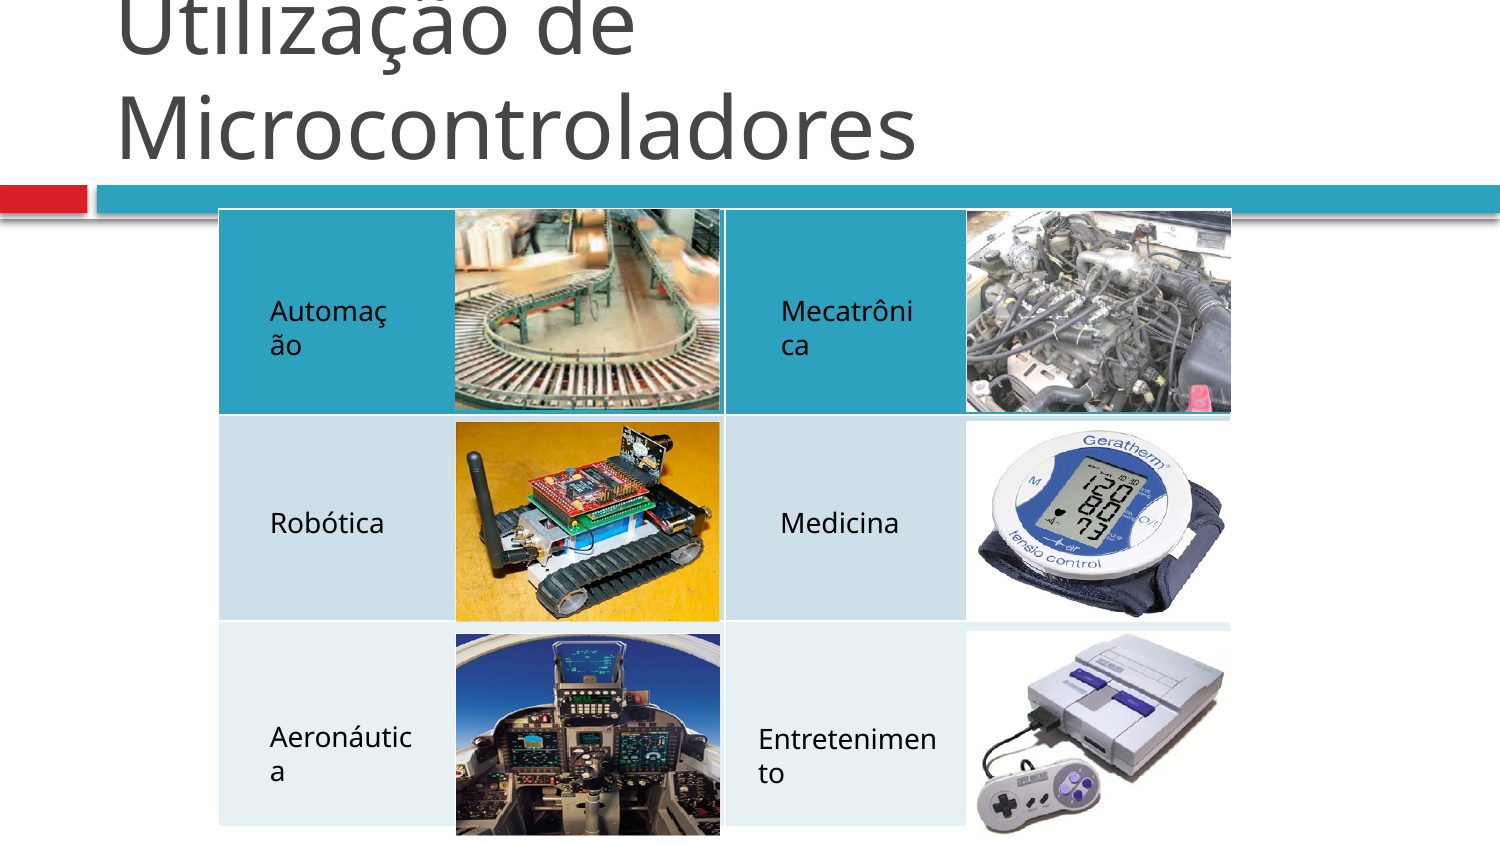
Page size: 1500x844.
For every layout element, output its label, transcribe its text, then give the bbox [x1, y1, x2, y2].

picture [455, 209, 721, 410]
table_cell [726, 622, 965, 826]
text_box Medicina [765, 497, 925, 547]
picture [455, 633, 721, 837]
picture [455, 421, 721, 623]
table_cell [219, 416, 456, 620]
title Utilização de Microcontroladores [99, 19, 1438, 185]
table_header [219, 210, 453, 414]
text_box Aeronáutica [255, 711, 433, 795]
table_cell [713, 628, 724, 636]
text_box Mecatrônica [766, 286, 938, 369]
text_box Automação [255, 286, 415, 369]
table_cell [719, 416, 724, 424]
text_box Robótica [255, 497, 415, 547]
picture [966, 421, 1232, 623]
table_header [726, 210, 965, 414]
table_cell [726, 416, 964, 620]
picture [966, 210, 1232, 412]
picture [966, 631, 1232, 839]
table_cell [219, 622, 463, 826]
text_box Entretenimento [743, 714, 958, 797]
